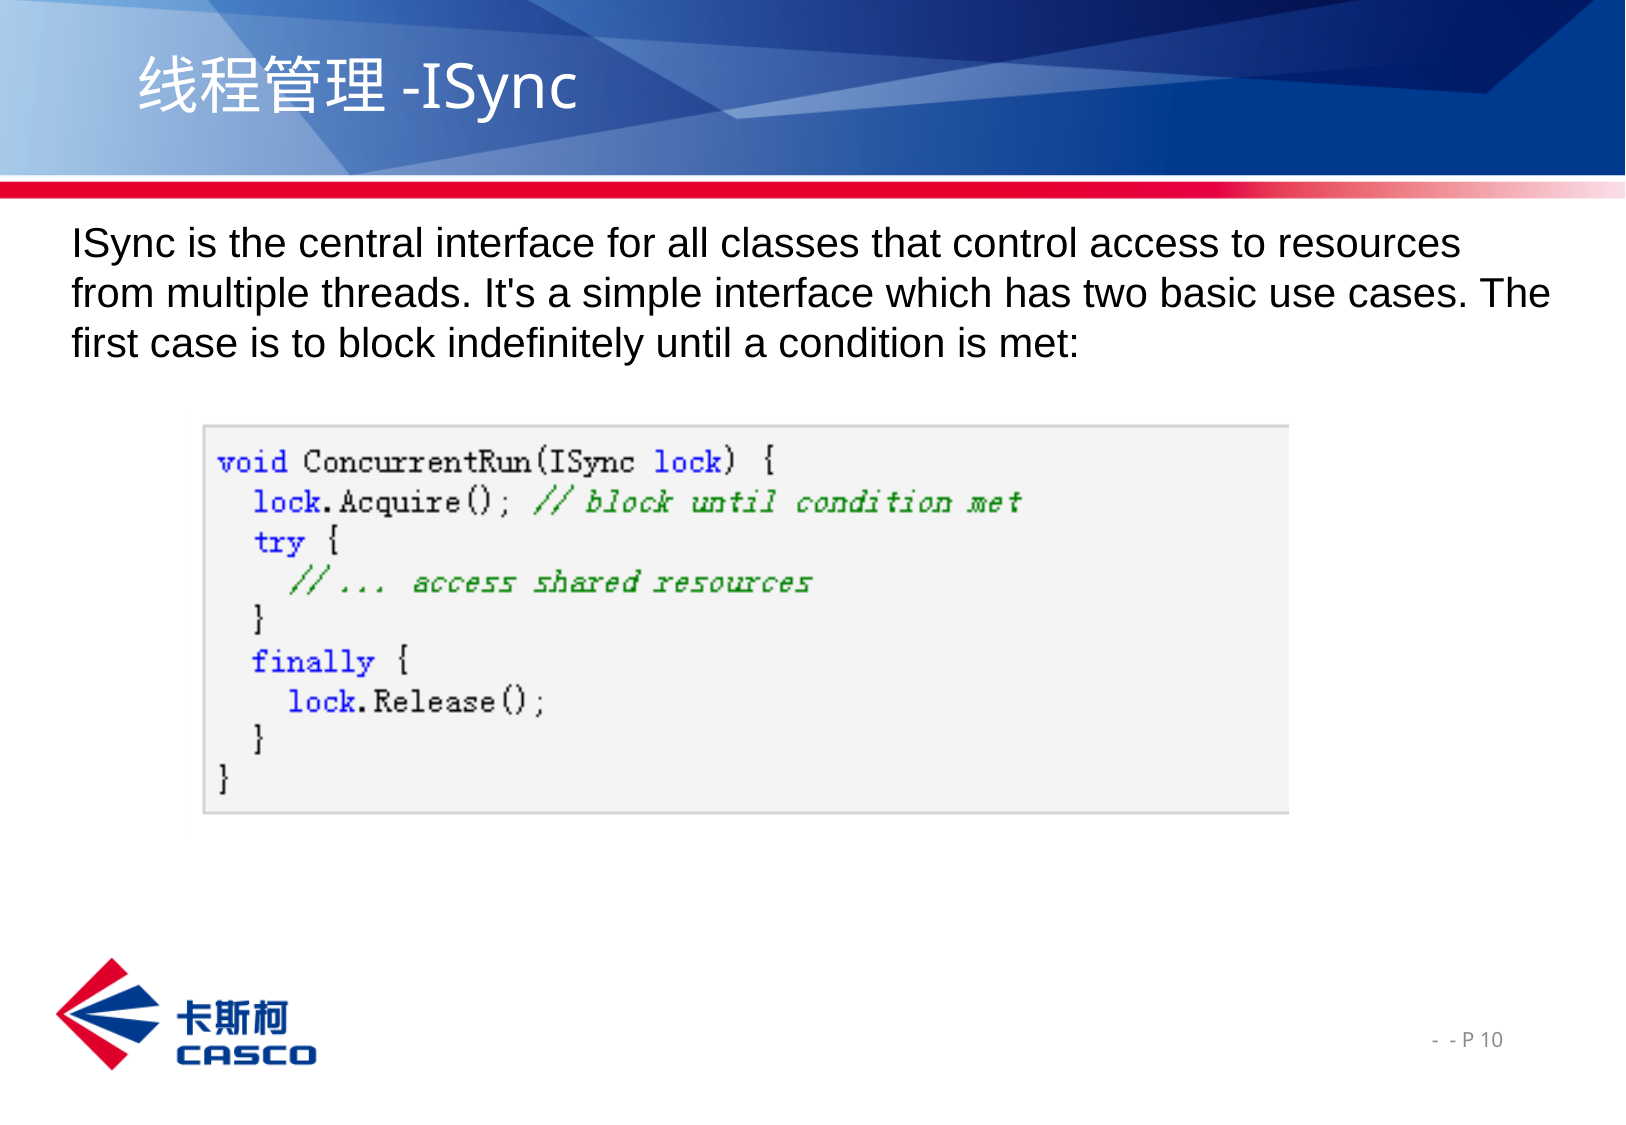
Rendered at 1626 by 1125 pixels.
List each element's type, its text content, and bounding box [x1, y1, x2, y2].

picture [0, 0, 1625, 199]
title 线程管理-ISync [121, 19, 1504, 149]
text_box ISync is the central interface for all classes that control access to resources from multiple threads. It's a simple interface which has two basic use cases. The first case is to block indefinitely until a condition is met: [56, 208, 1569, 373]
picture [56, 958, 317, 1071]
footer - - P 10 [709, 1022, 1504, 1059]
picture [186, 408, 1289, 835]
